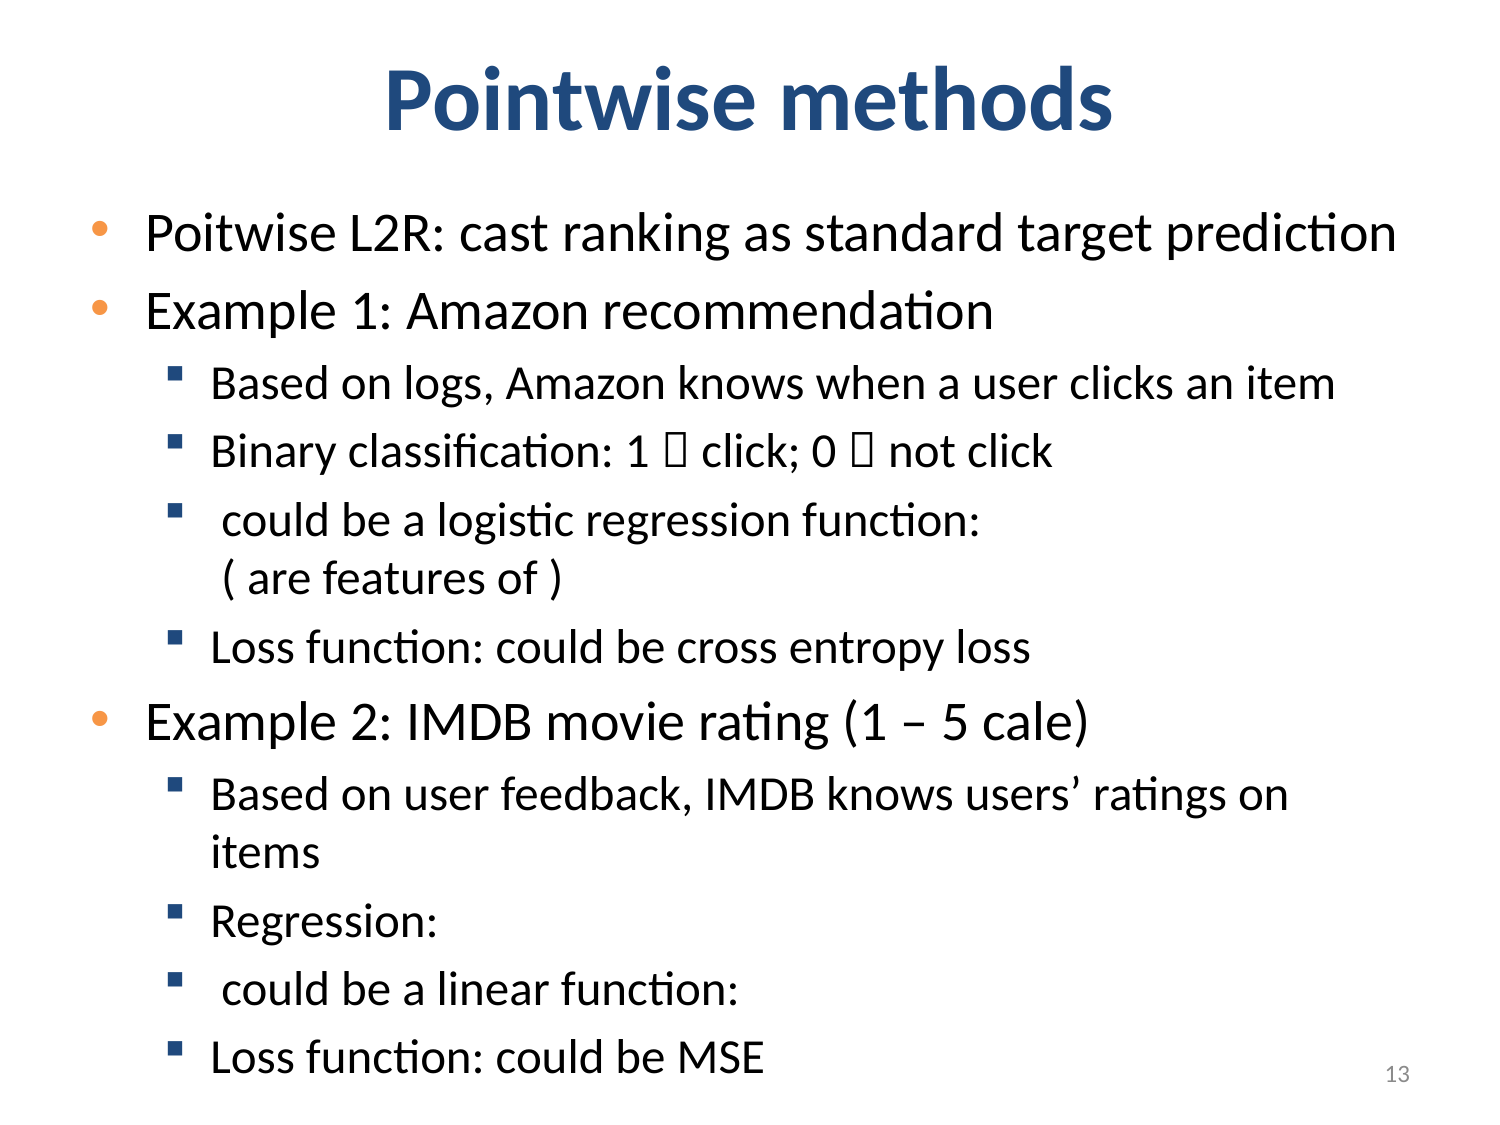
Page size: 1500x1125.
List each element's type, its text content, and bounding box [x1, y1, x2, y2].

slide_number 13 [1074, 1042, 1425, 1103]
title Pointwise methods [75, 0, 1425, 188]
